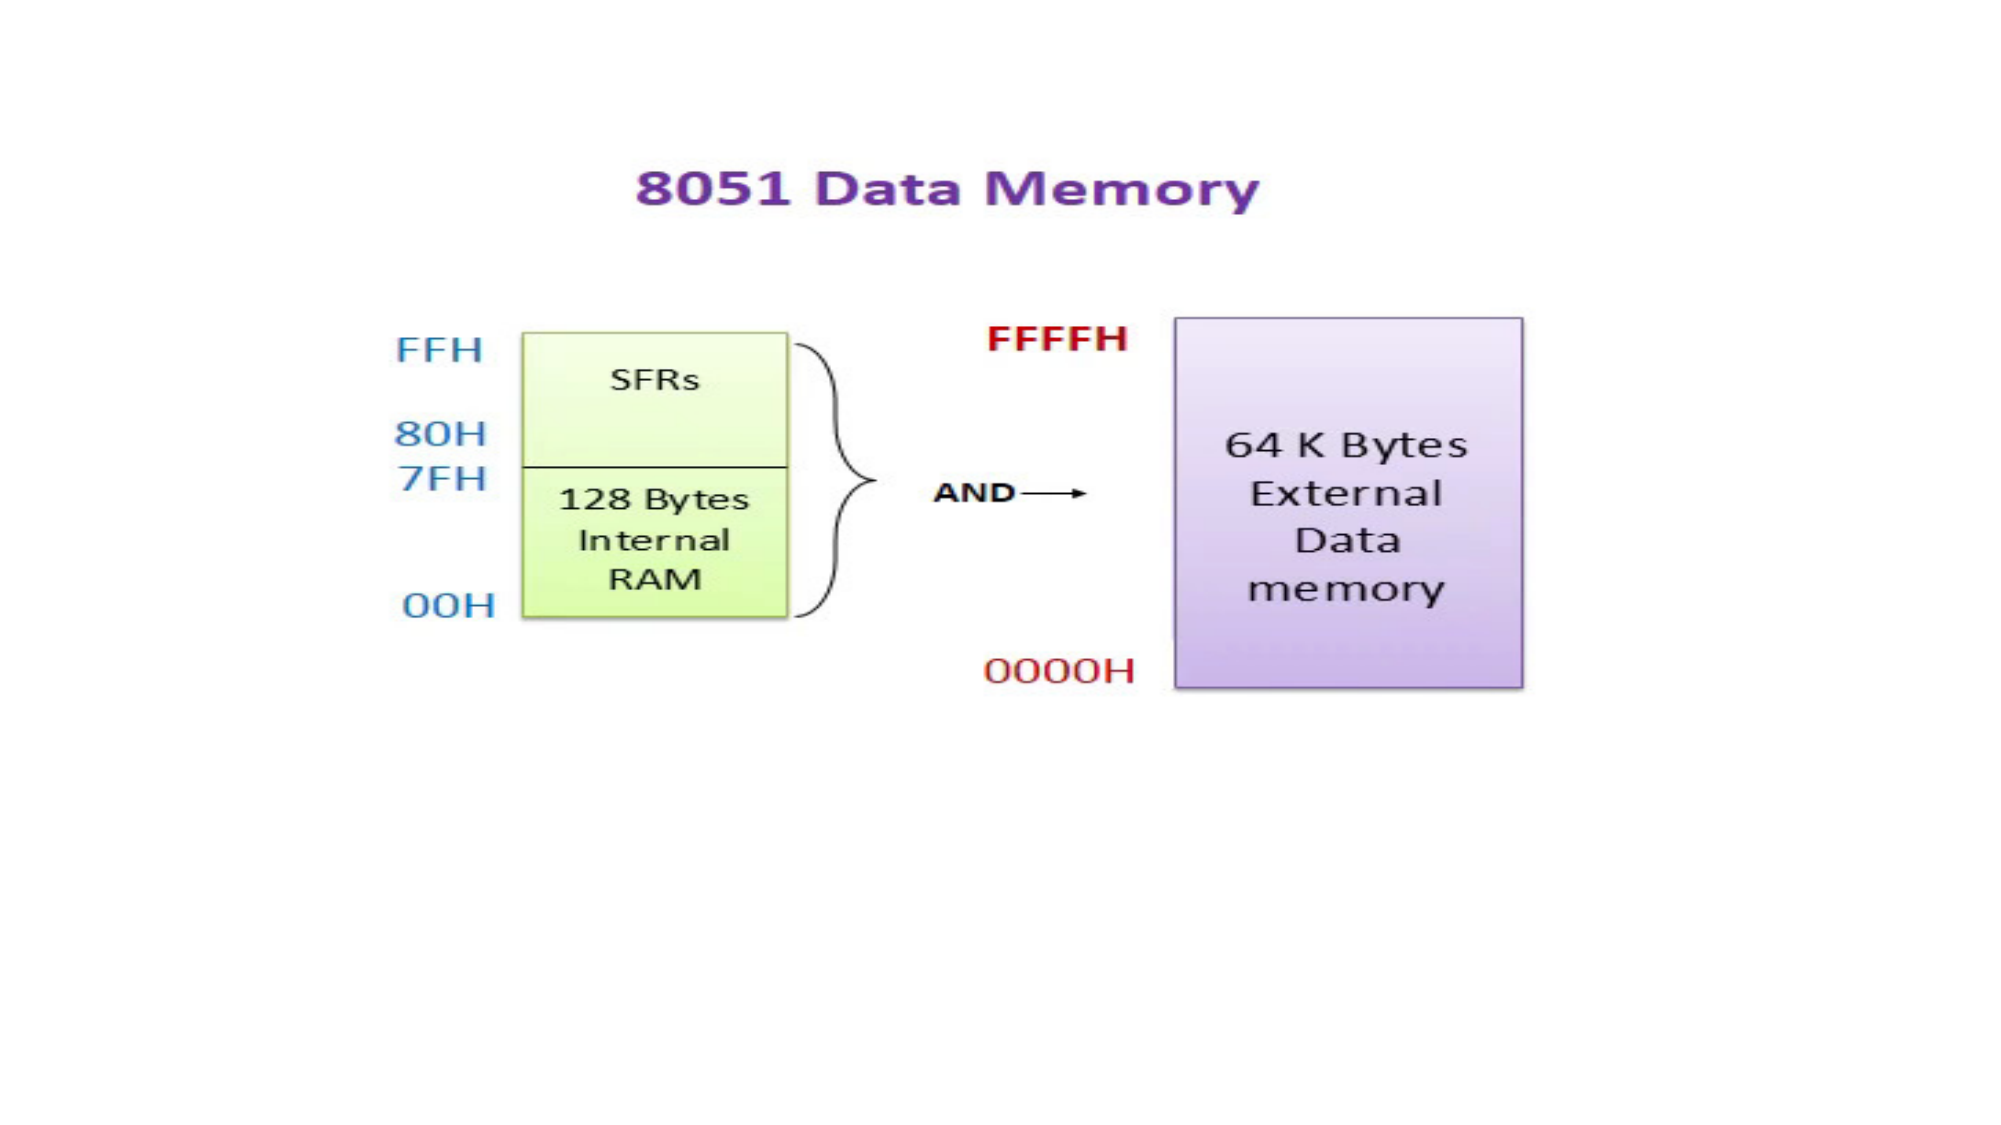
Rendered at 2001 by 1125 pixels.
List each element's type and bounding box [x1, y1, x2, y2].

picture [126, 129, 1888, 1025]
